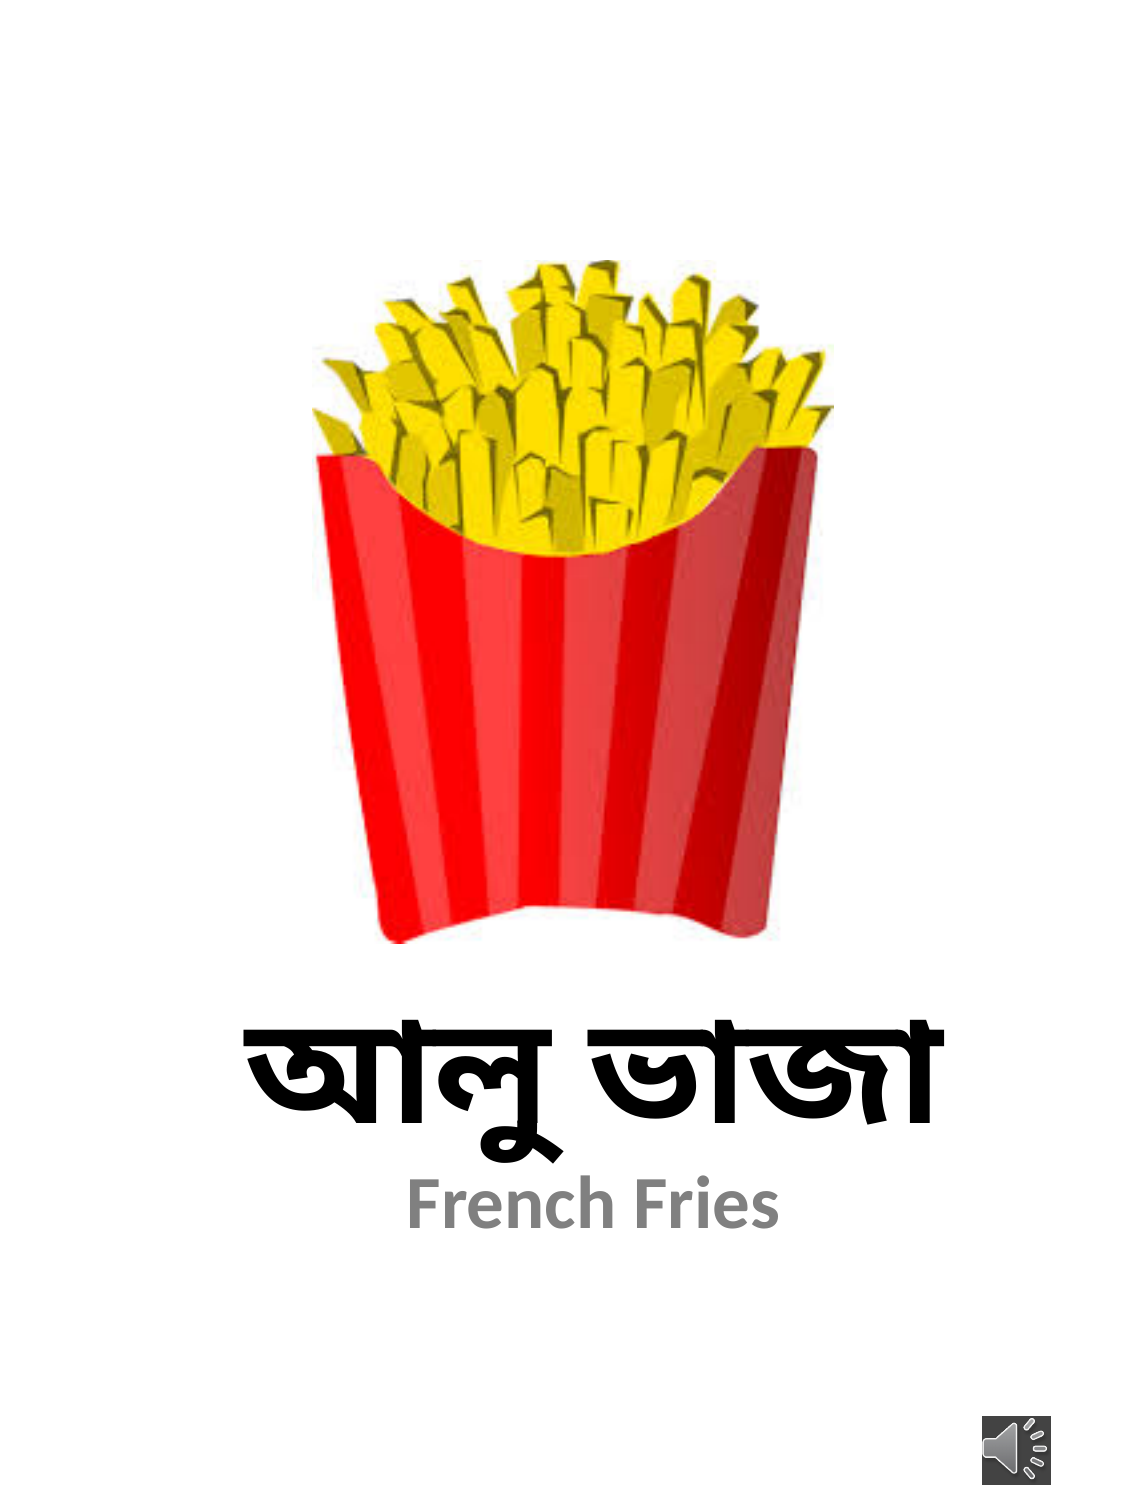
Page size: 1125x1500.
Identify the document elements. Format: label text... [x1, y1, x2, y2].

picture [312, 260, 834, 944]
text_box আলু ভাজা French Fries [230, 966, 958, 1342]
picture [911, 1345, 1051, 1485]
